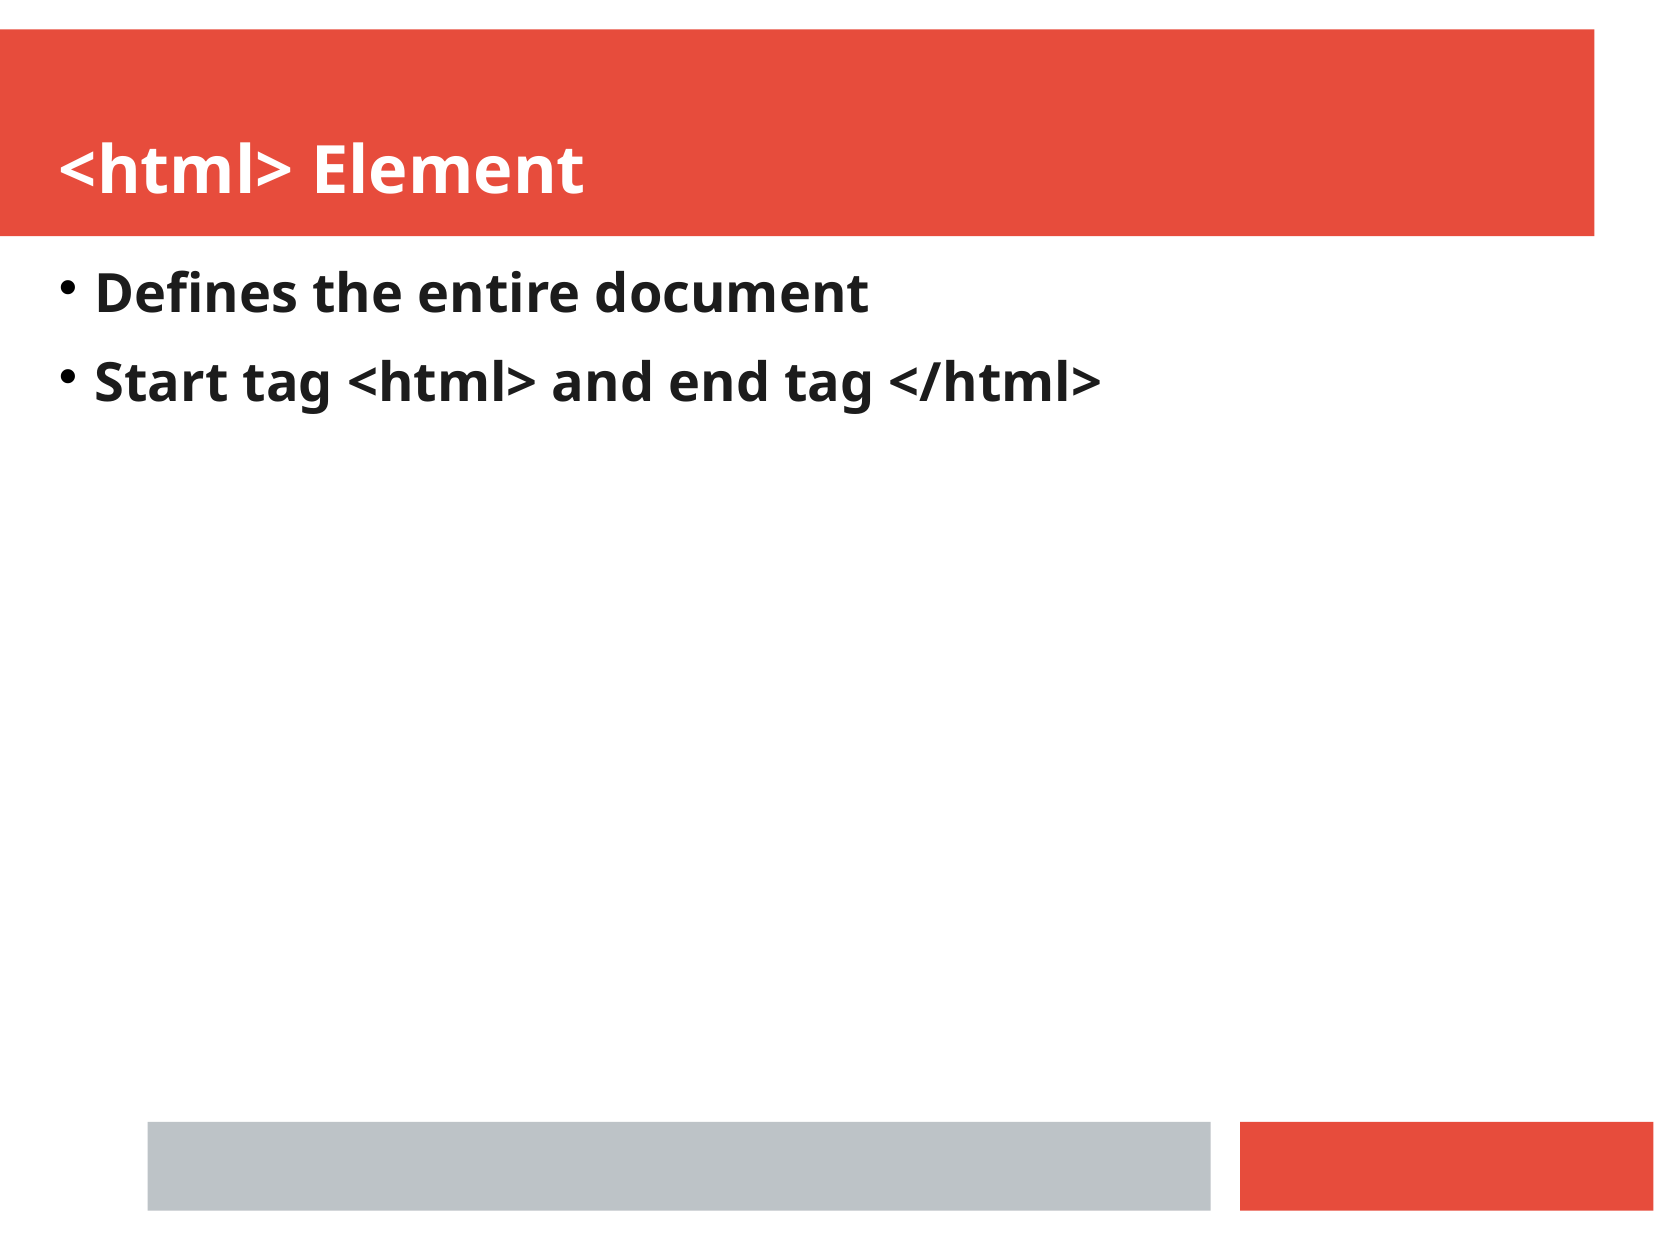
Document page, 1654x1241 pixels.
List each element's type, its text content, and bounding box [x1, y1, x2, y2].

text_box <html> Element [58, 58, 1595, 207]
text_box Defines the entire document Start tag <html> and end tag </html> [58, 258, 1565, 1026]
